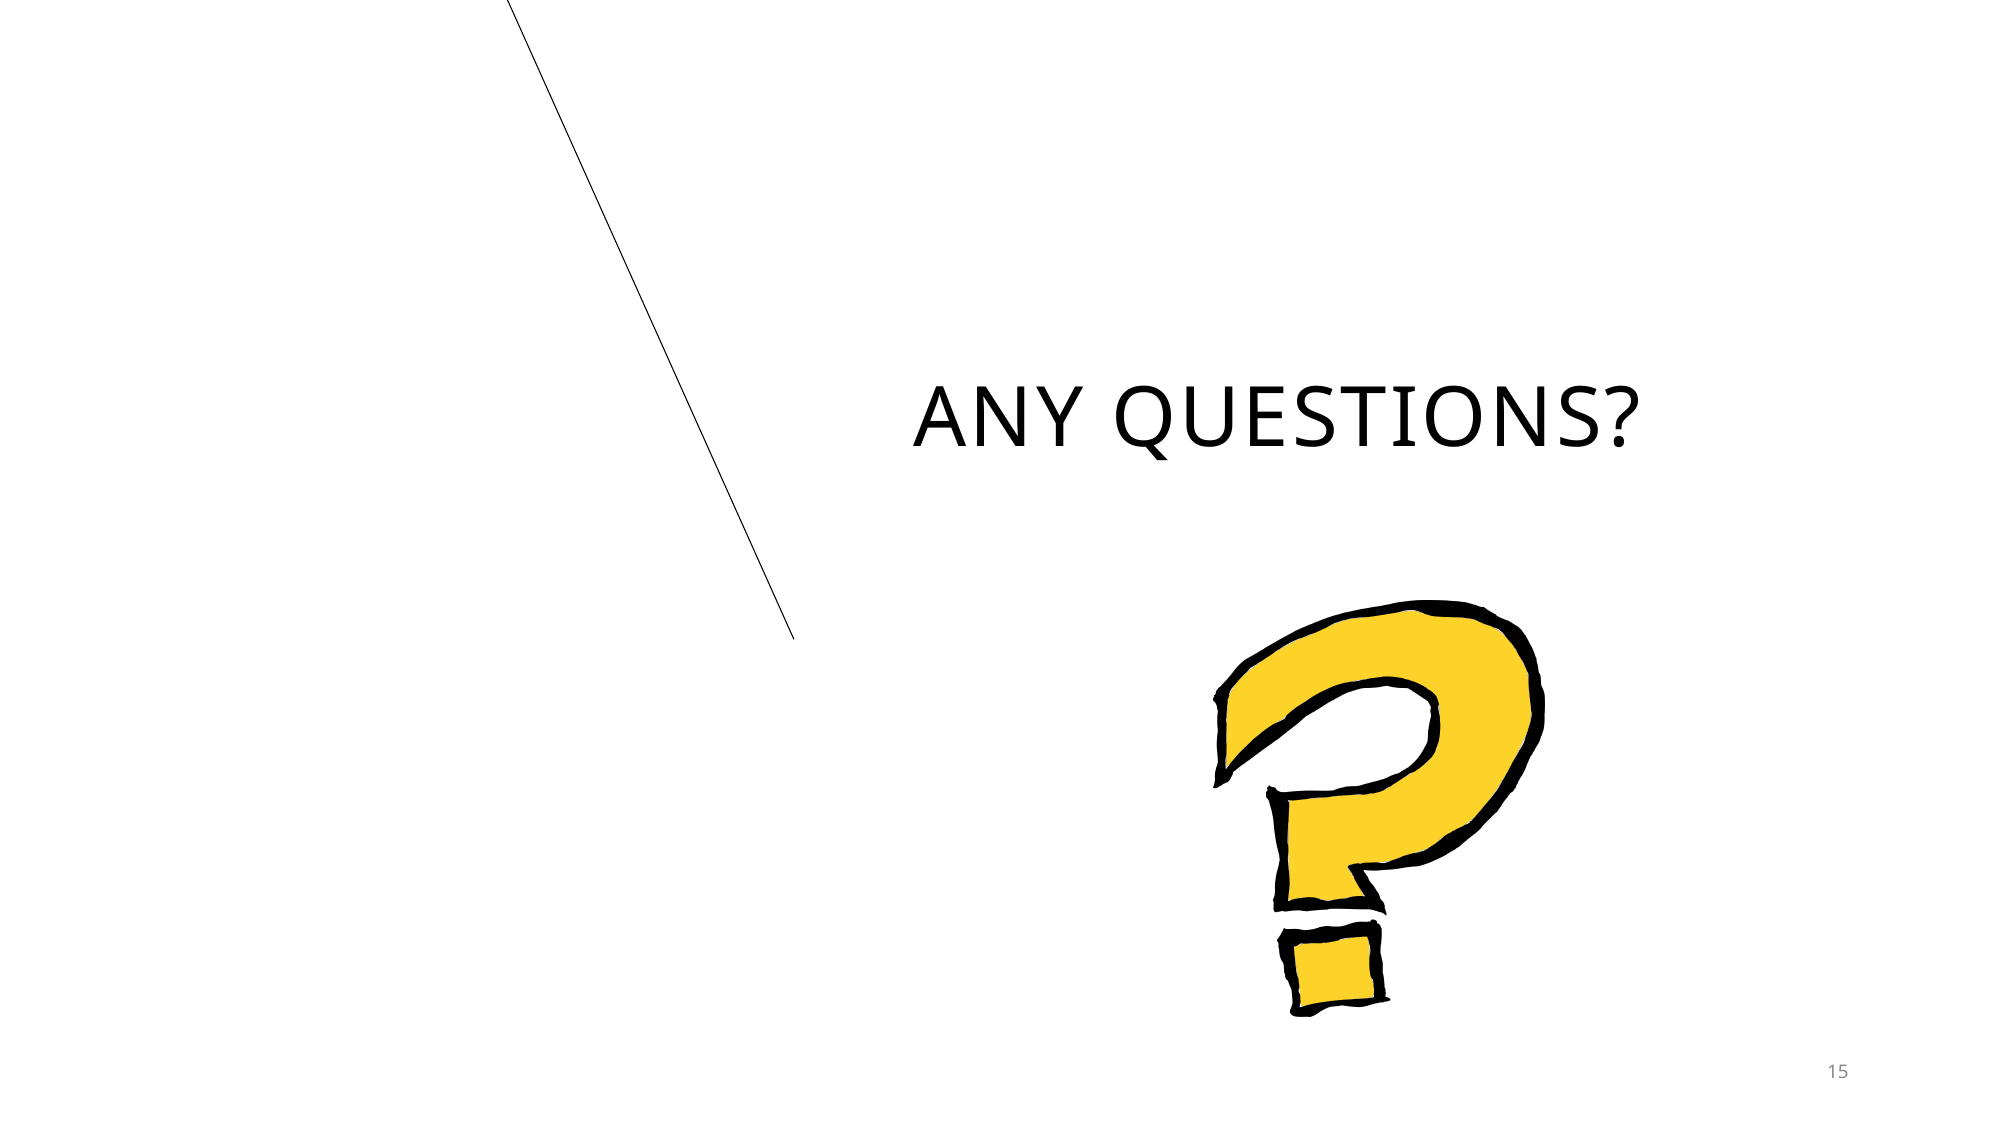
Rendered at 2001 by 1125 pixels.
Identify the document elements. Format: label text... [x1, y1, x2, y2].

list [1213, 600, 1545, 1017]
title ANY QUESTions? [898, 274, 1864, 472]
slide_number 15 [1701, 1042, 1864, 1103]
